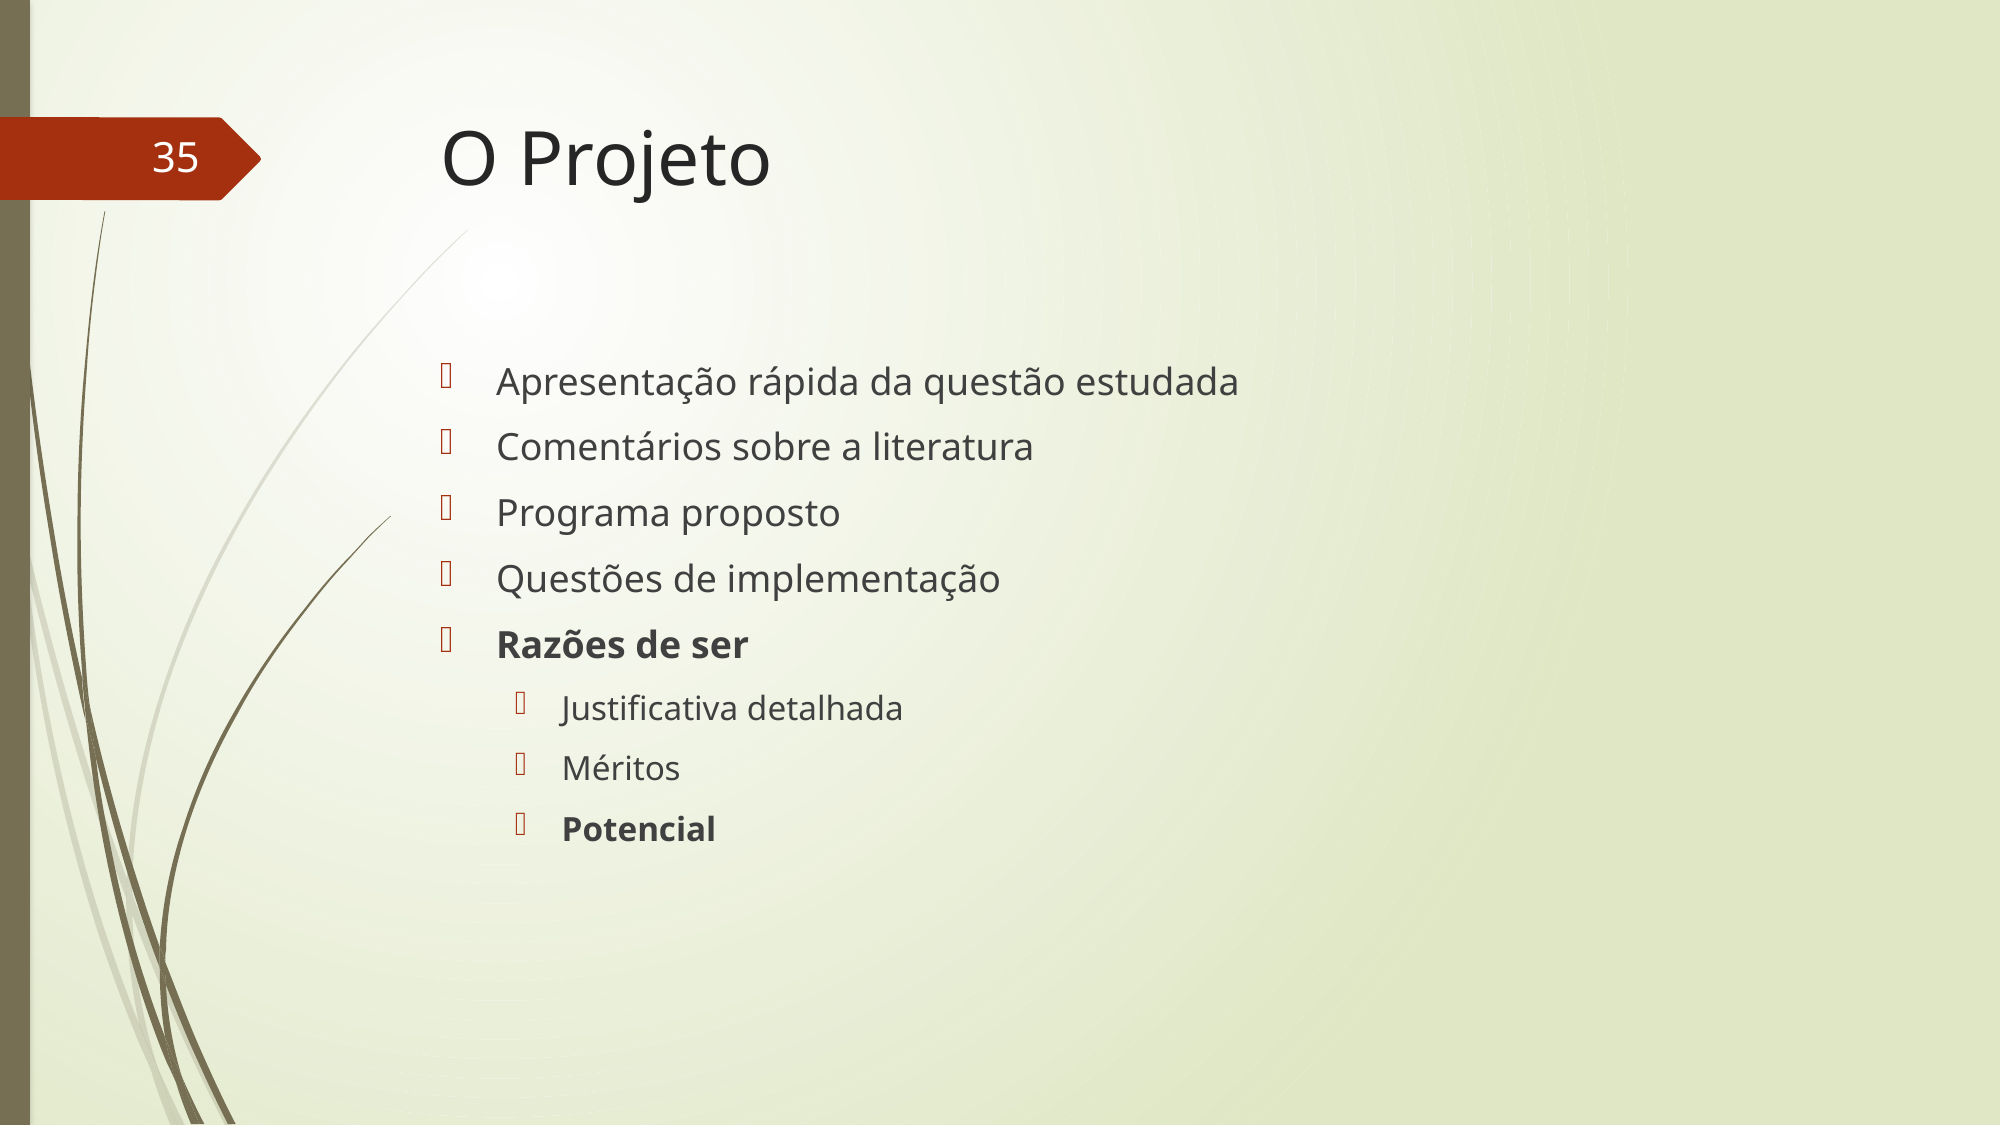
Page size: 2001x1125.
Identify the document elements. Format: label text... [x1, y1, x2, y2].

list Apresentação rápida da questão estudada Comentários sobre a literatura Programa proposto Questões de implementação Razões de ser Justificativa detalhada Méritos Potencial [424, 350, 1888, 970]
slide_number 35 [87, 129, 216, 190]
title O Projeto [425, 102, 1888, 313]
